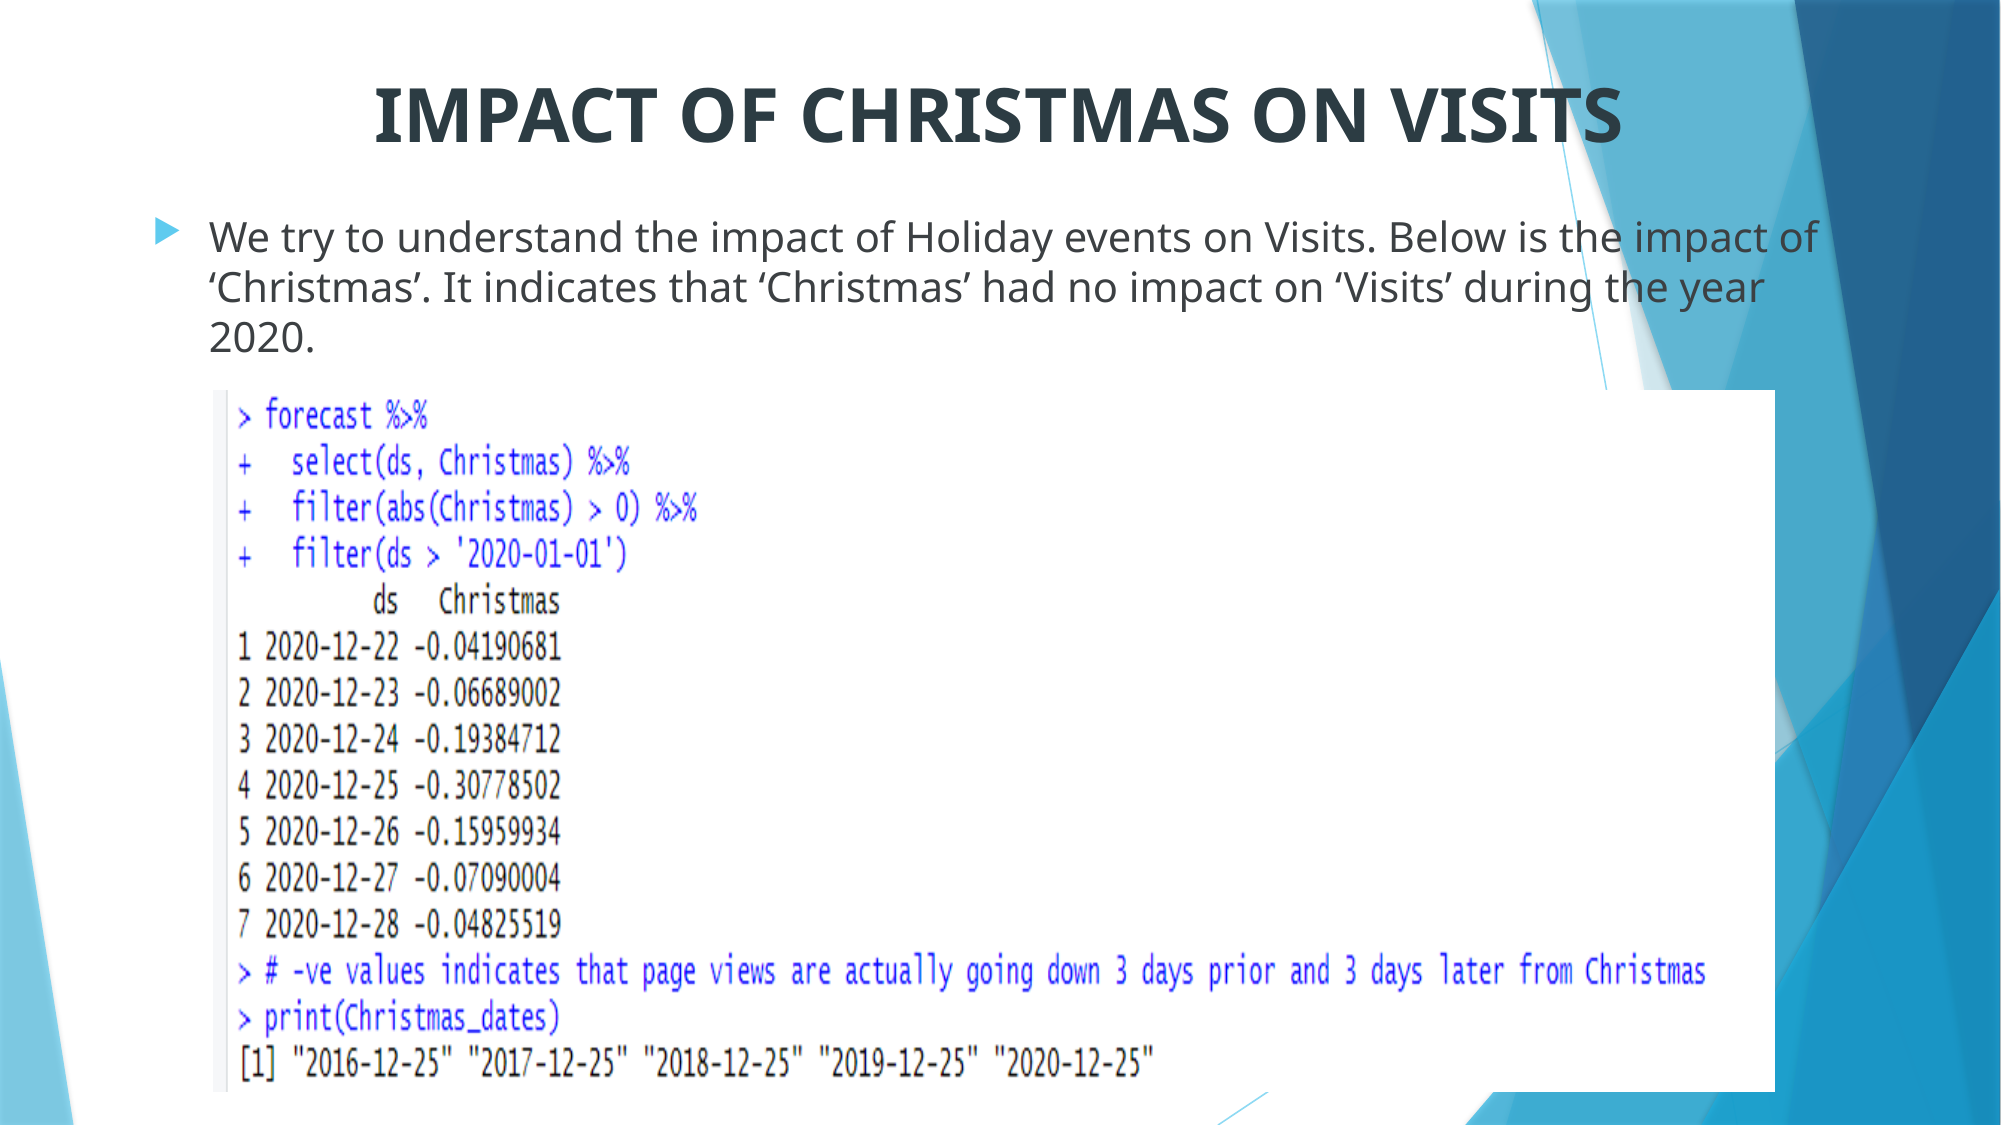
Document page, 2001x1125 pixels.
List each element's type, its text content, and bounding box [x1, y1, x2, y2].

title IMPACT OF CHRISTMAS ON VISITS [137, 59, 1863, 203]
picture [212, 389, 1775, 1093]
list We try to understand the impact of Holiday events on Visits. Below is the impact of ‘Christmas’. It indicates that ‘Christmas’ had no impact on ‘Visits’ during the year 2020. [137, 203, 1863, 1092]
